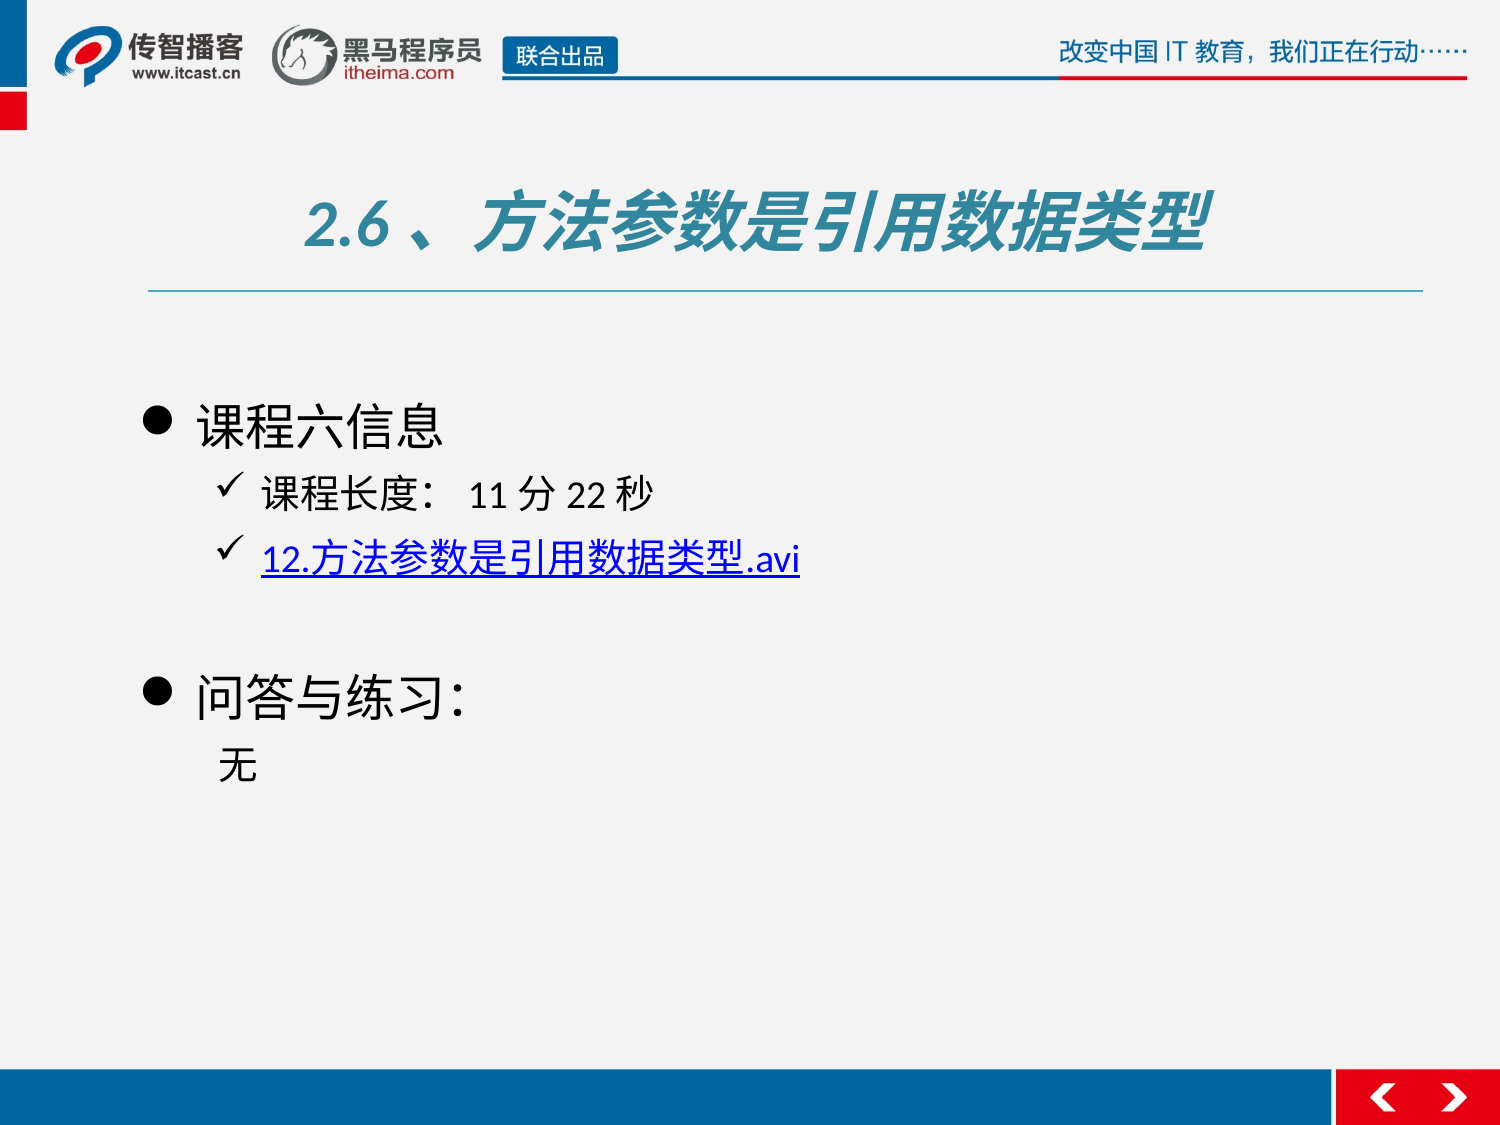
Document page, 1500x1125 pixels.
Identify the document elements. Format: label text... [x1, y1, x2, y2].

text_box 课程六信息 课程长度：11分22秒 12.方法参数是引用数据类型.avi 问答与练习： 无 [123, 315, 1387, 1024]
picture [0, 0, 1500, 1125]
title 2.6、方法参数是引用数据类型 [123, 101, 1387, 315]
